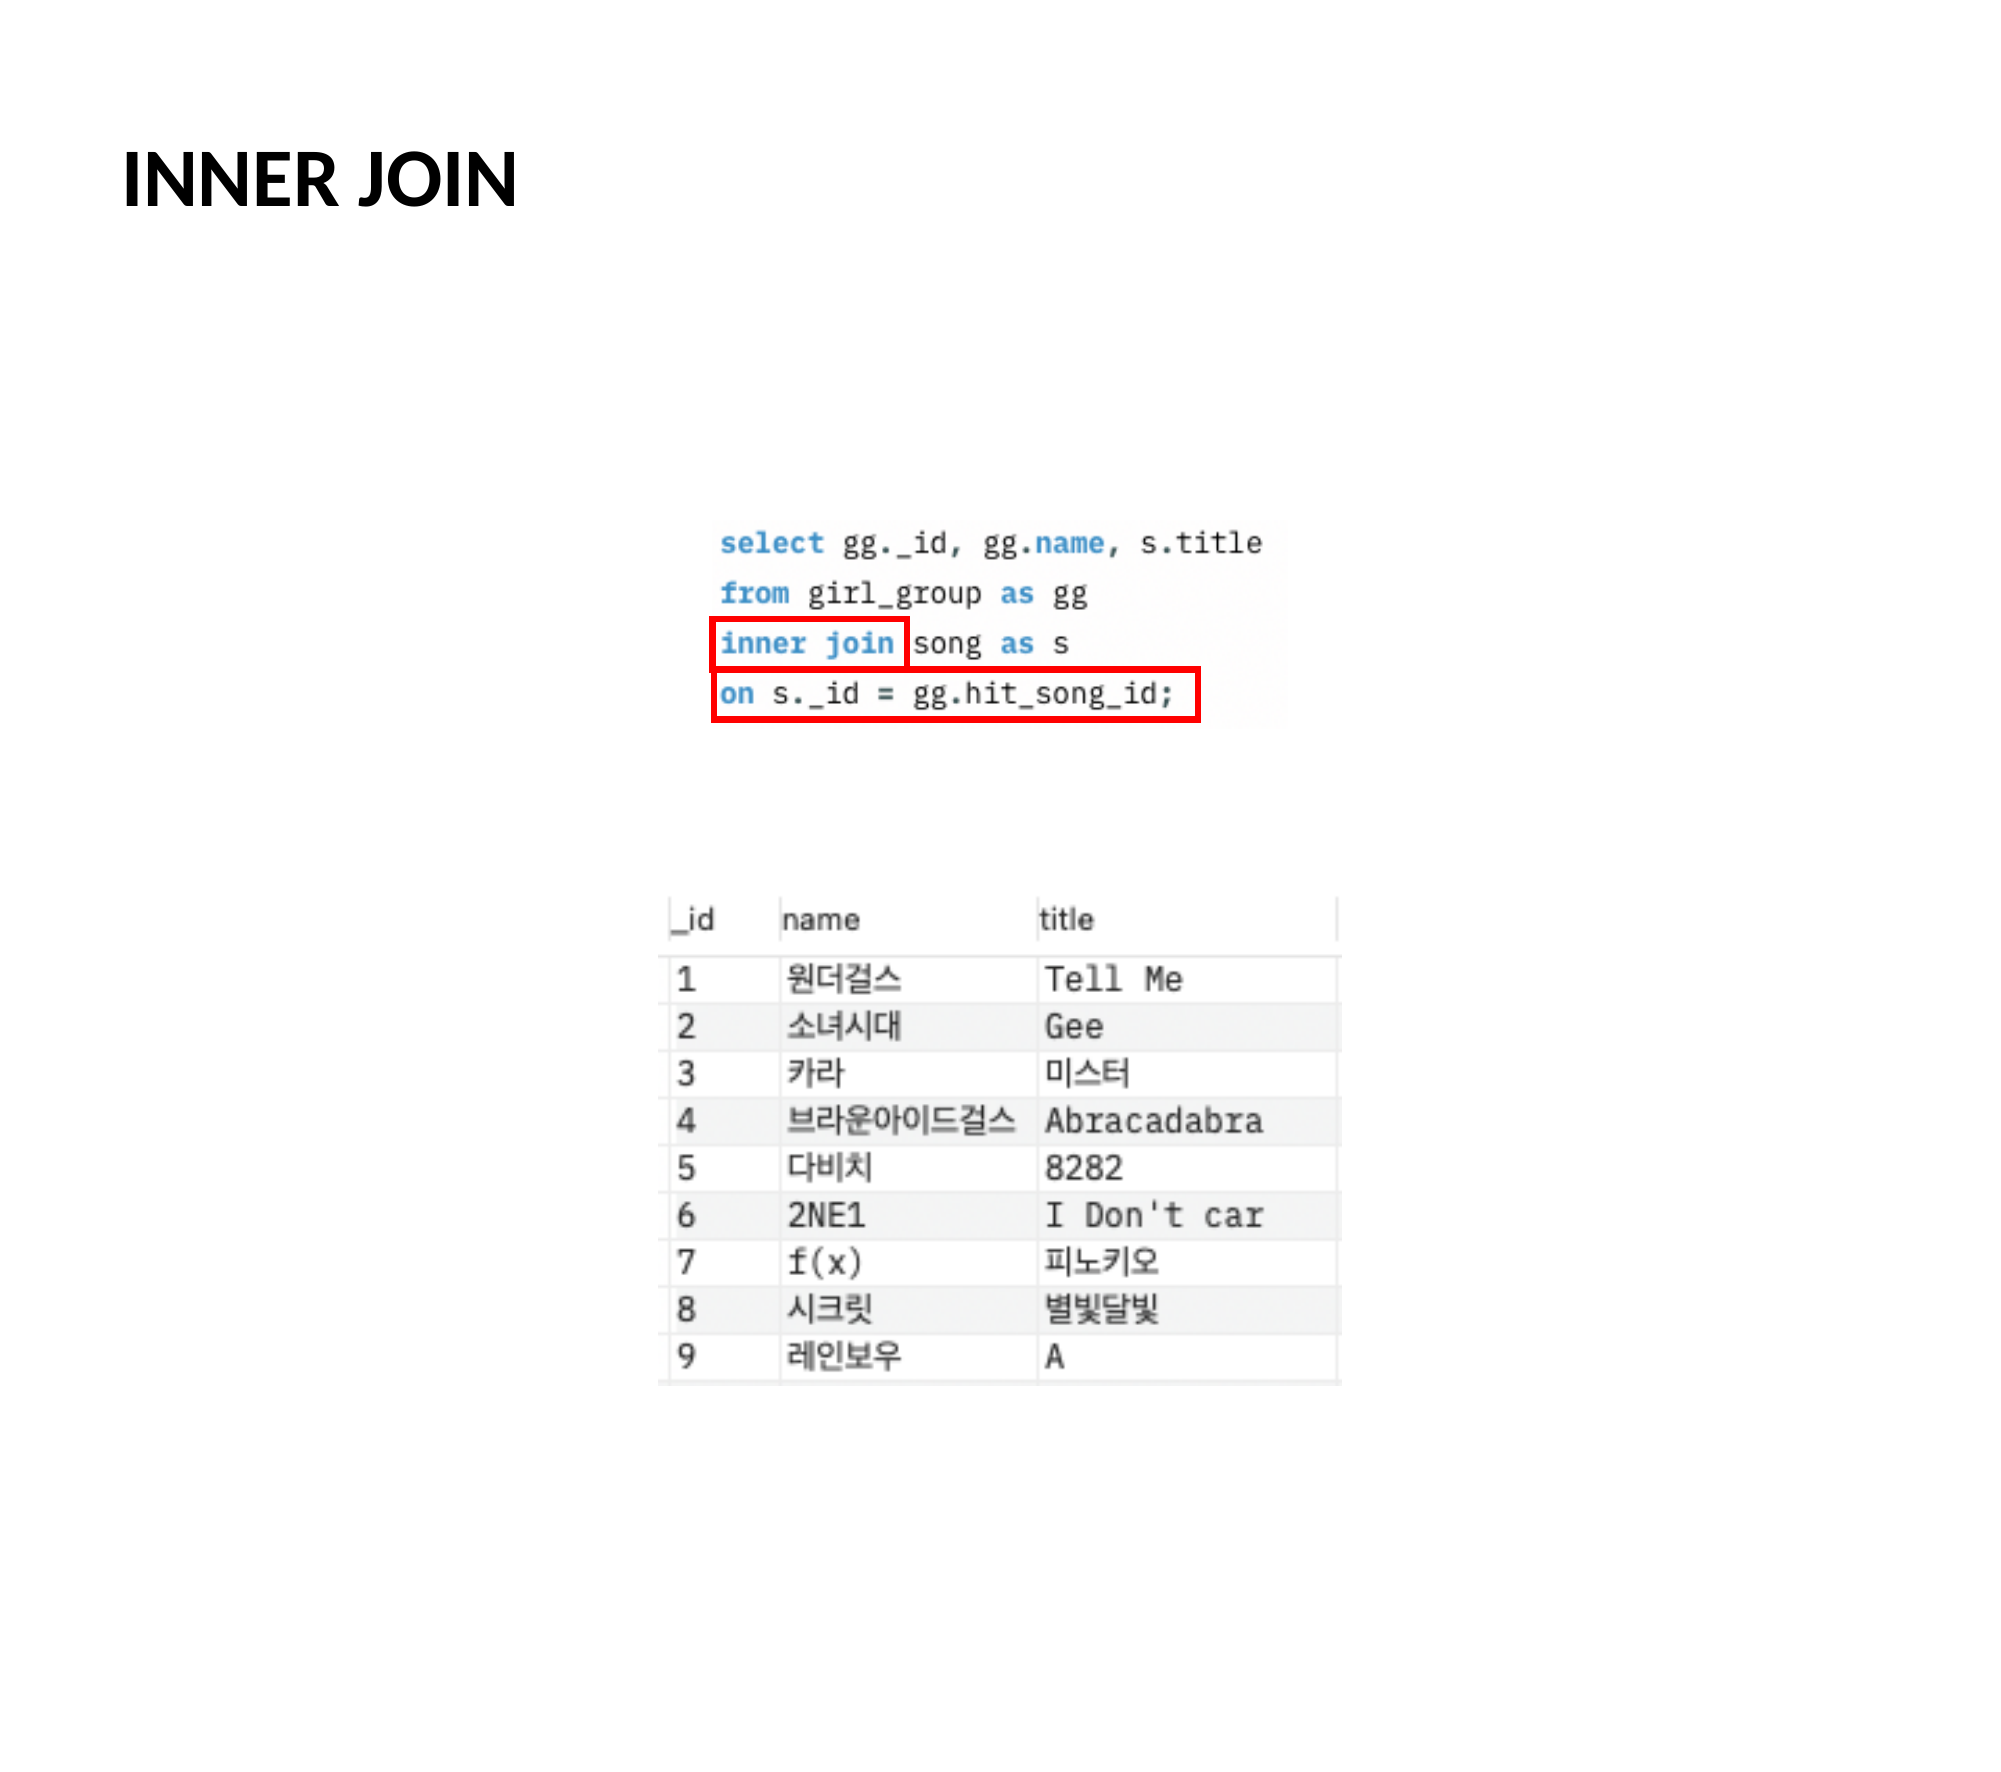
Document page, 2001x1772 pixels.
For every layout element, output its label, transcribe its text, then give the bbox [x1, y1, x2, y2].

picture [658, 881, 1342, 1386]
picture [712, 520, 1288, 729]
text_box INNER JOIN [106, 115, 535, 231]
